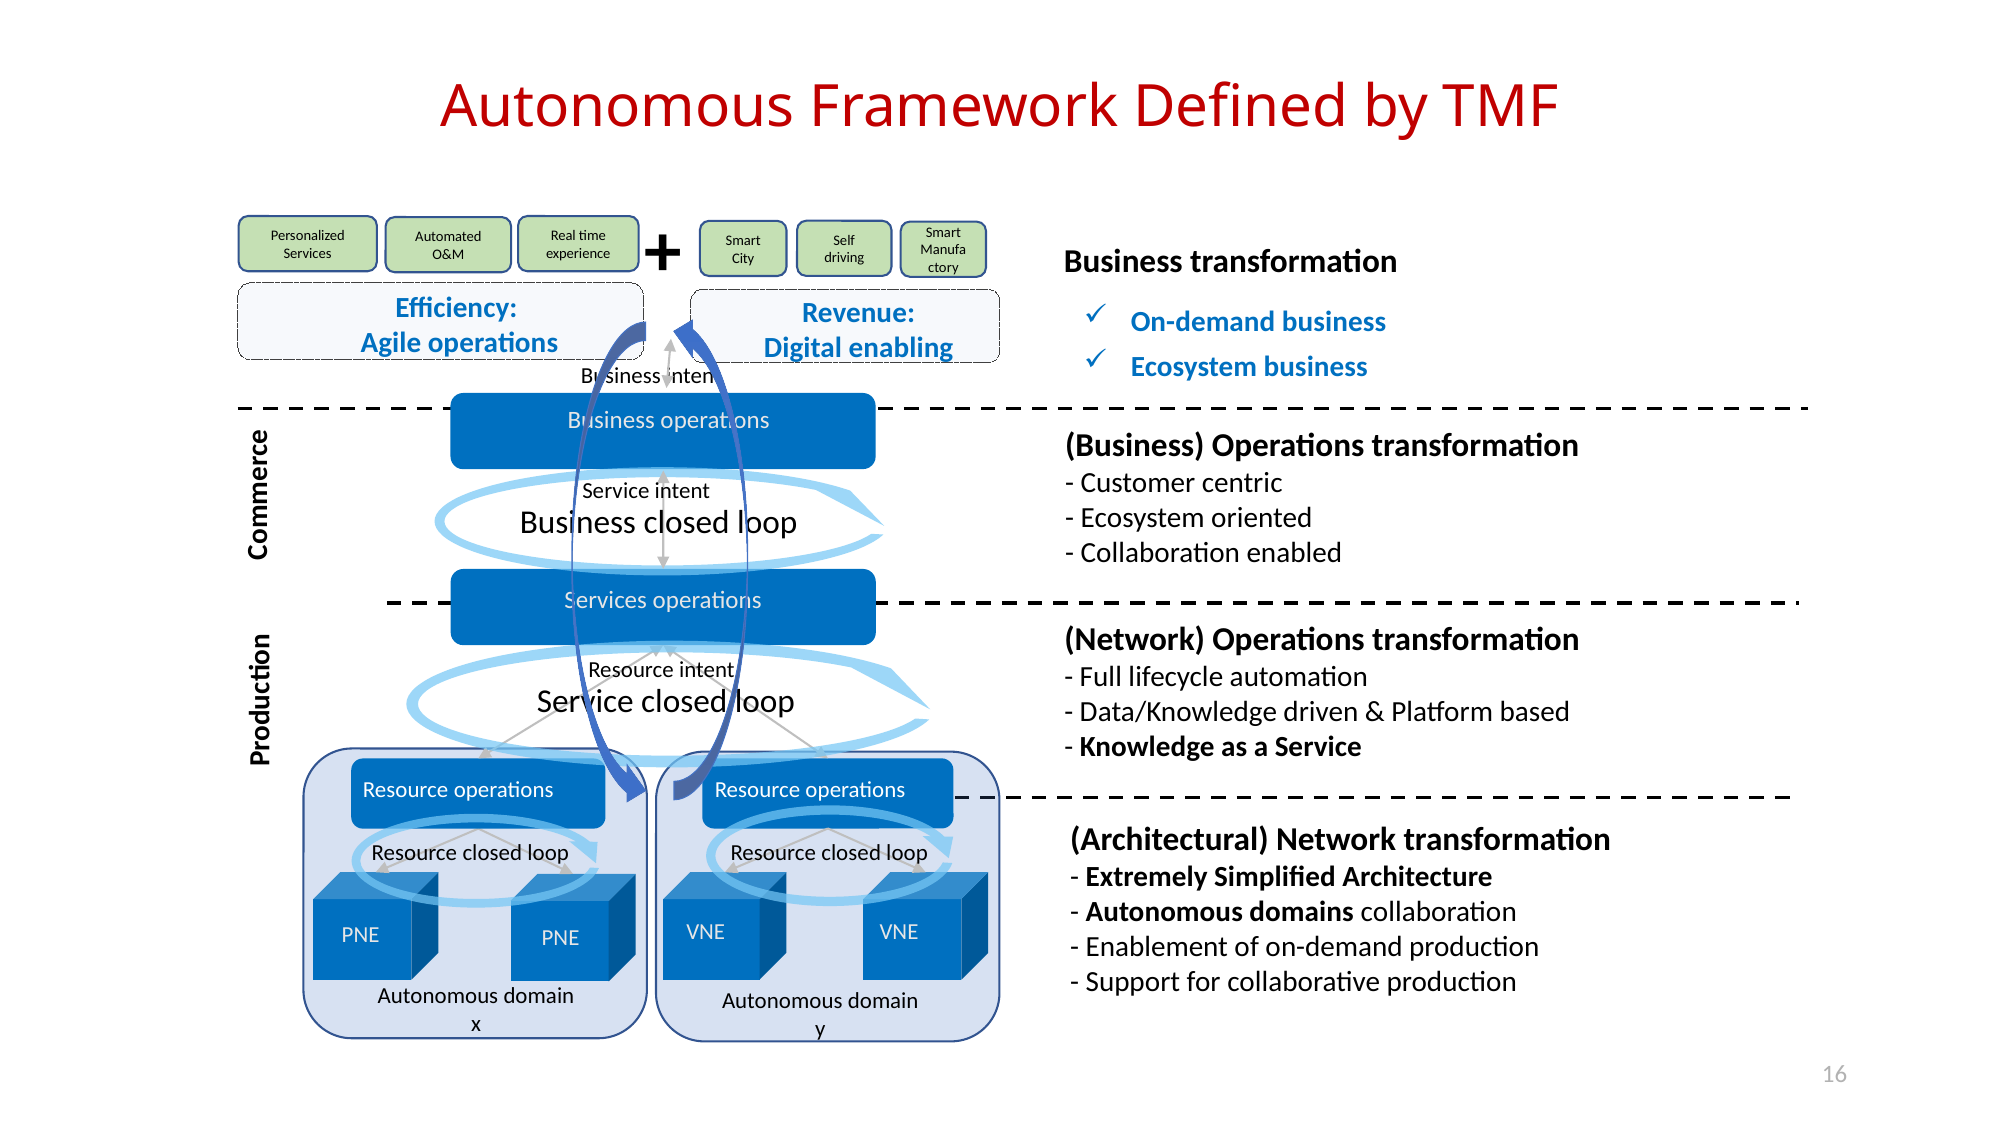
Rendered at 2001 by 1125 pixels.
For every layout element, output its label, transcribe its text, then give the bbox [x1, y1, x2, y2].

text_box On-demand business Ecosystem business [1069, 287, 1455, 390]
text_box (Architectural) Network transformation - Extremely Simplified Architecture - Autonomous domains collaboration - Enablement of on-demand production - Support for collaborative production [1055, 809, 2000, 1005]
title Autonomous Framework Defined by TMF [120, 13, 1879, 202]
text_box (Network) Operations transformation - Full lifecycle automation - Data/Knowledge driven & Platform based - Knowledge as a Service [1049, 609, 1953, 770]
text_box Business transformation [1049, 231, 1836, 287]
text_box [230, 193, 1000, 1048]
slide_number 16 [1412, 1042, 1863, 1103]
text_box (Business) Operations transformation - Customer centric - Ecosystem oriented - Collaboration enabled [1050, 415, 1986, 576]
